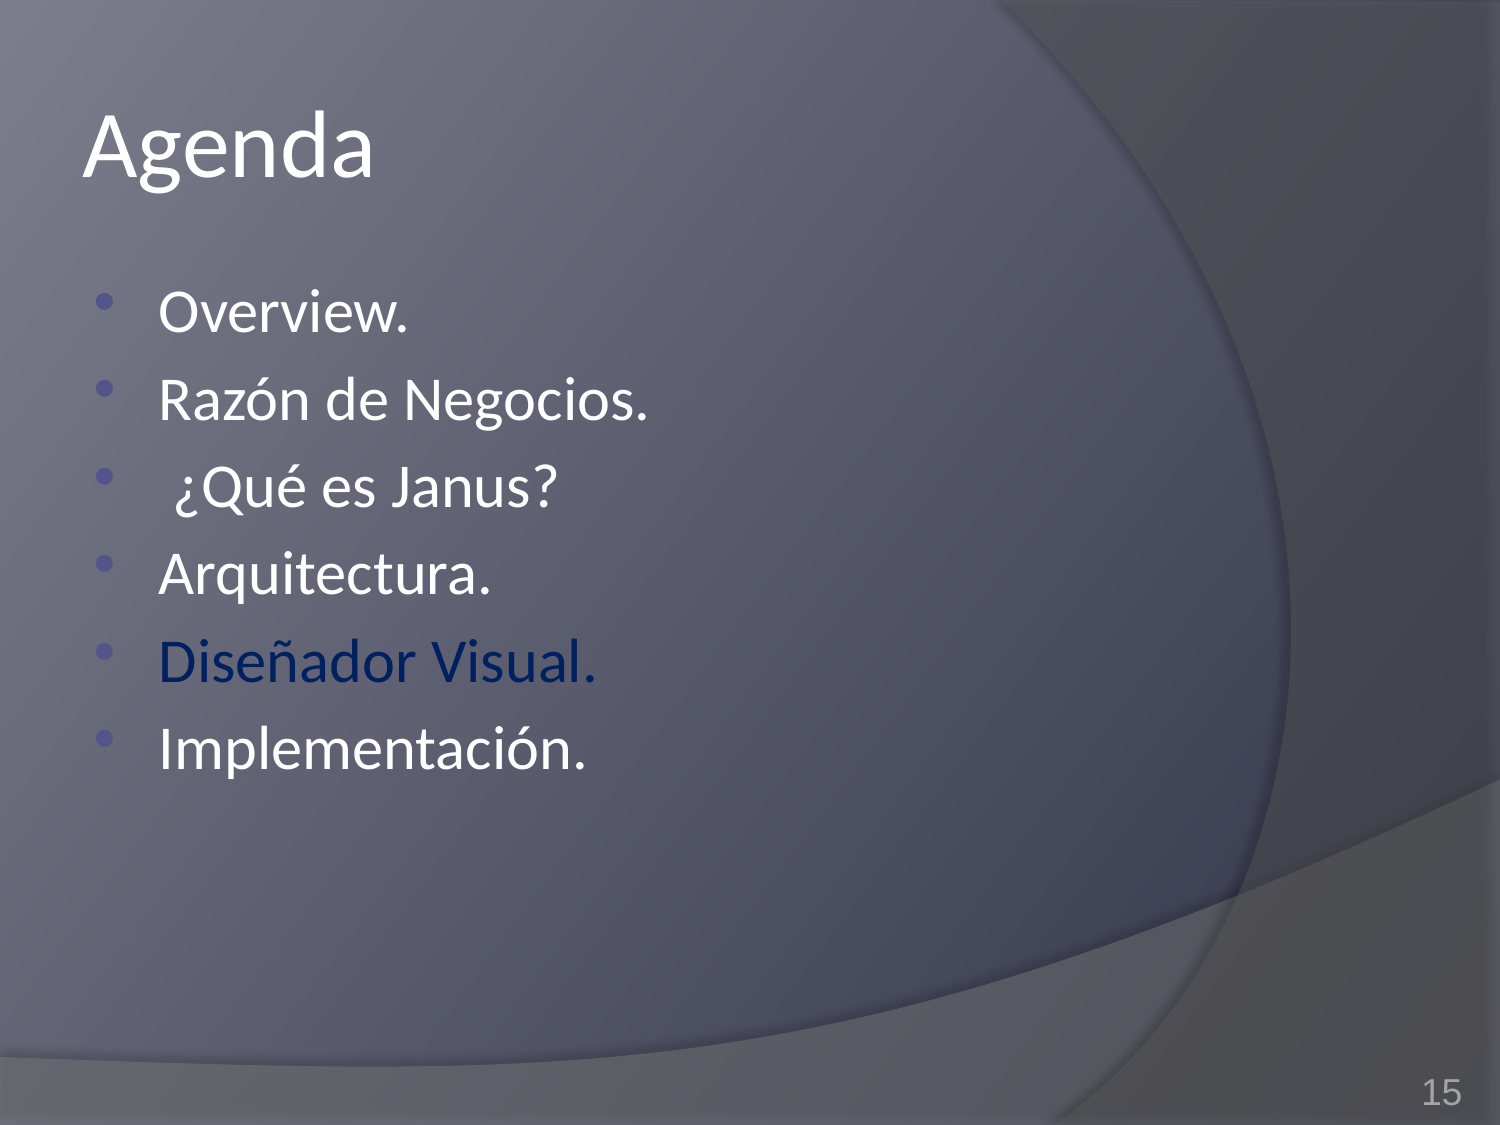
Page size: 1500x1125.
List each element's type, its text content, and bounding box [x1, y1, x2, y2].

slide_number 15 [1337, 1053, 1463, 1114]
title Agenda [74, 44, 1301, 233]
list Overview. Razón de Negocios. ¿Qué es Janus? Arquitectura. Diseñador Visual. Implementación. [74, 262, 1301, 1006]
